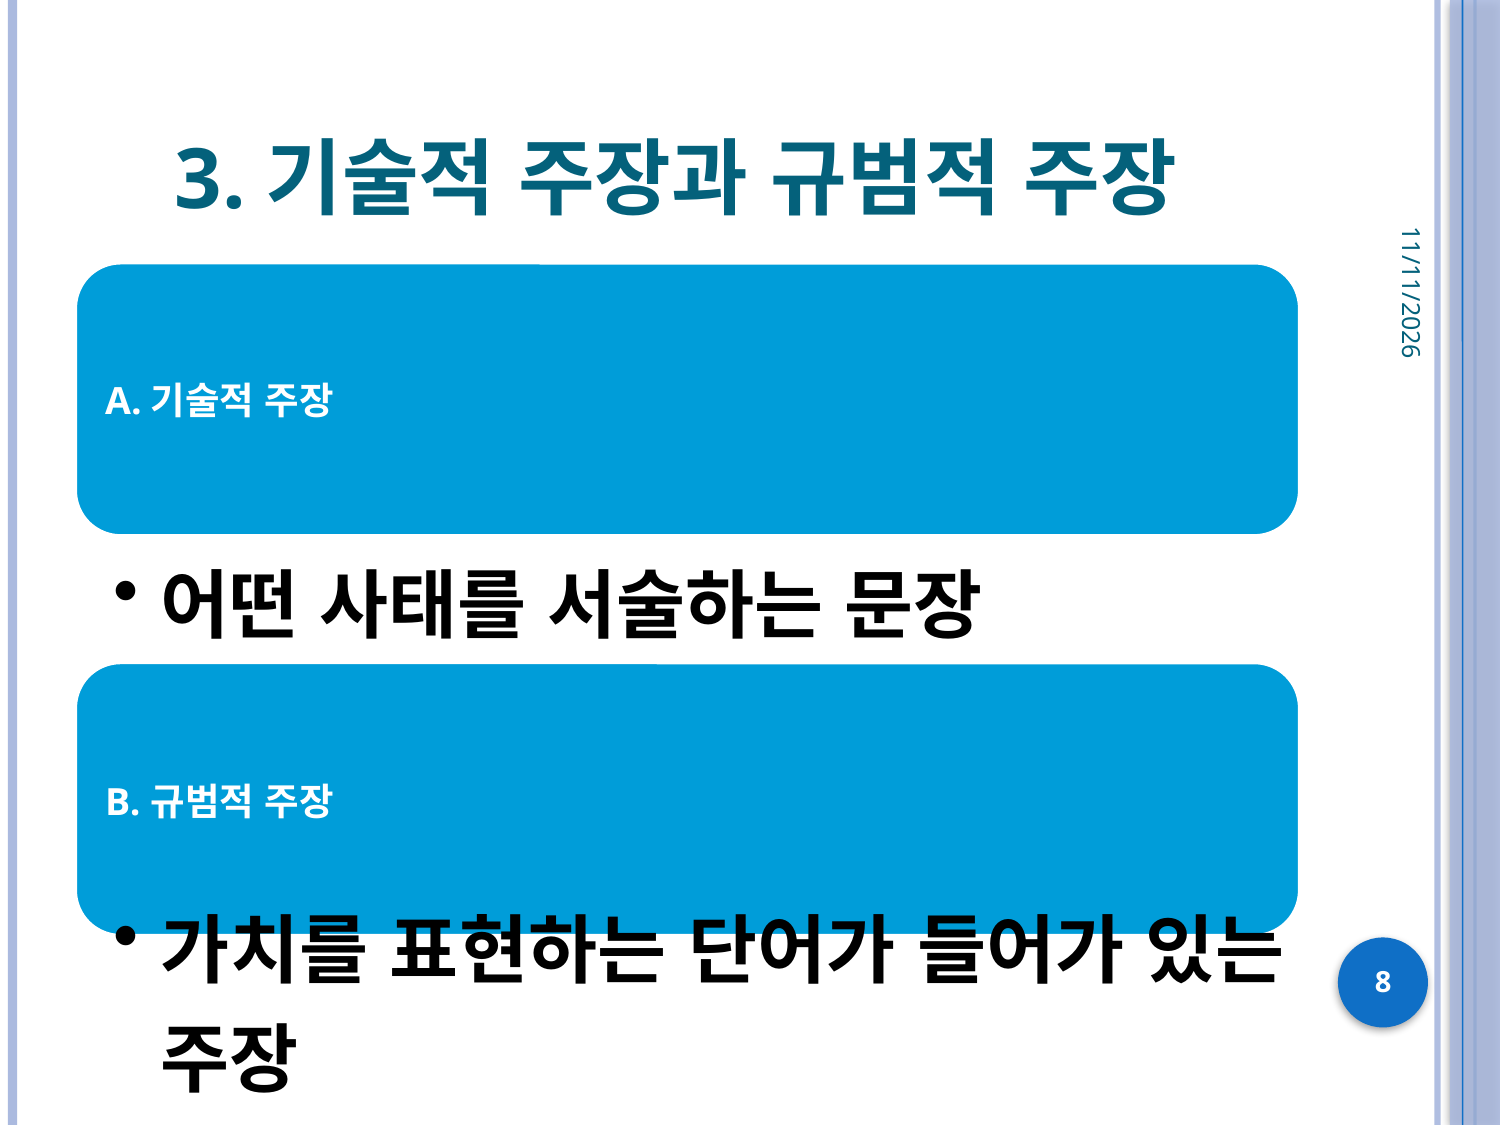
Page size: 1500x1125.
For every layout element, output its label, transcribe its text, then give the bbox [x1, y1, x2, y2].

slide_number 8 [1333, 940, 1434, 1027]
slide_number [1378, 43, 1442, 374]
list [74, 261, 1301, 1063]
title 3.기술적 주장과 규범적 주장 [75, 45, 1300, 233]
